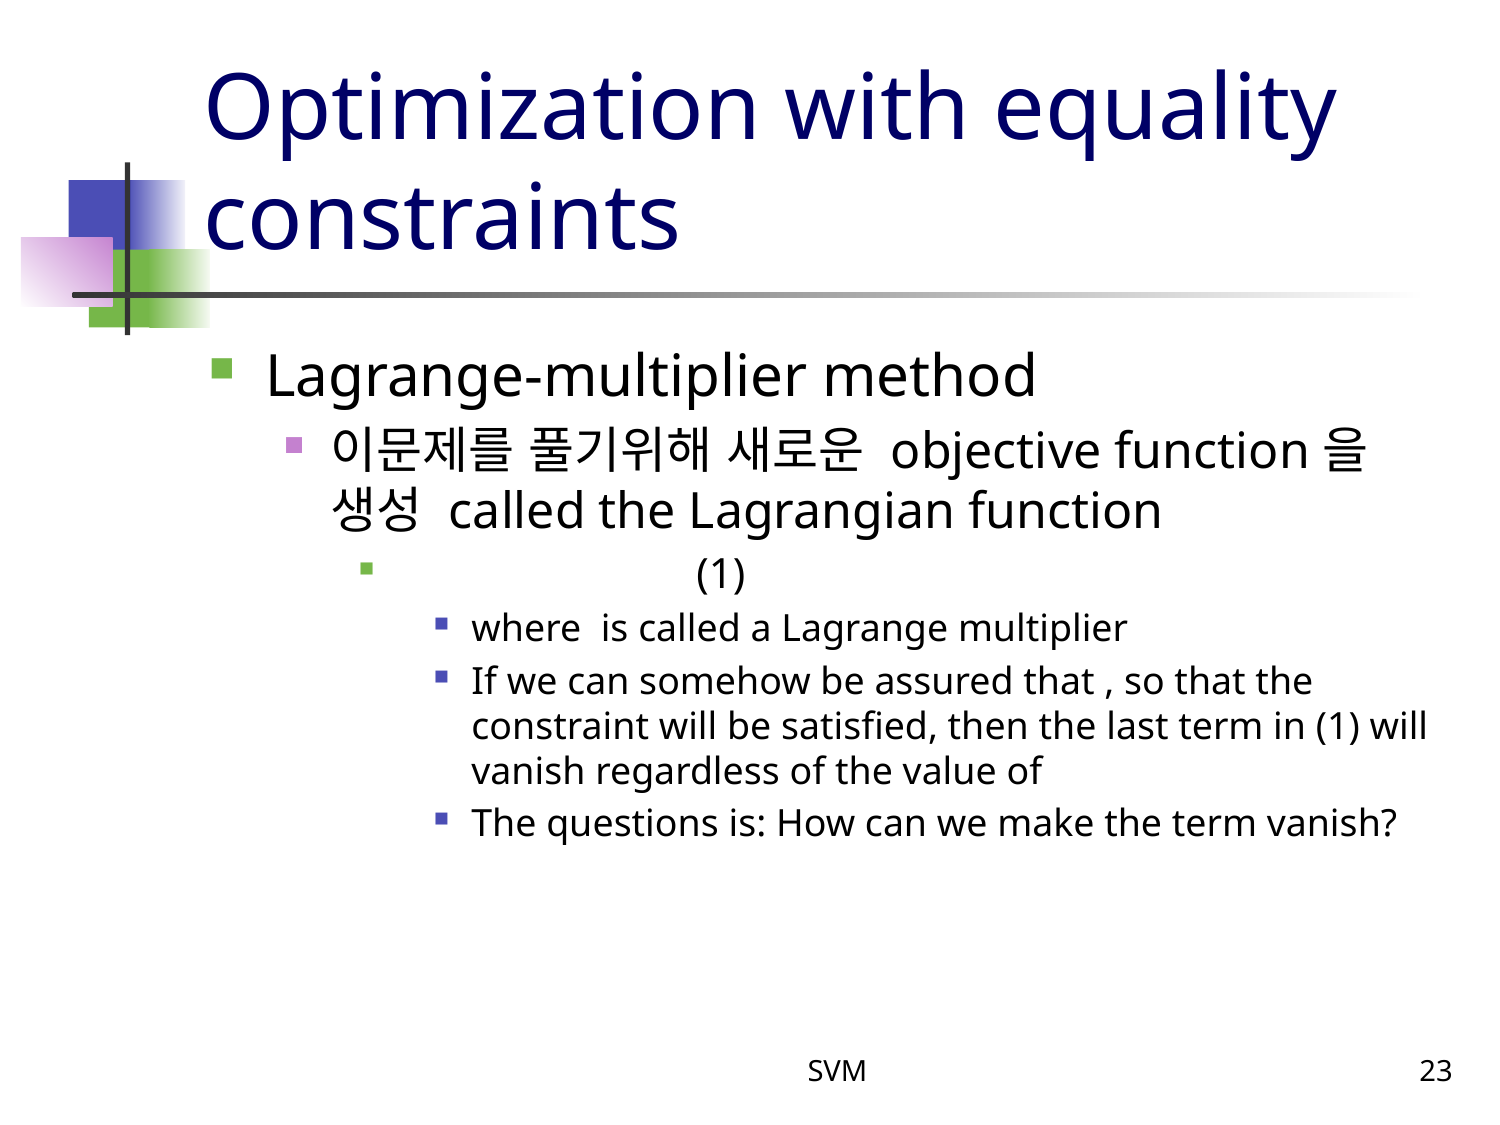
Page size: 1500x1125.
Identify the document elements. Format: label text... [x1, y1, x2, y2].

slide_number 23 [1155, 1024, 1468, 1100]
footer SVM [600, 1024, 1075, 1100]
title Optimization with equality constraints [188, 35, 1468, 275]
